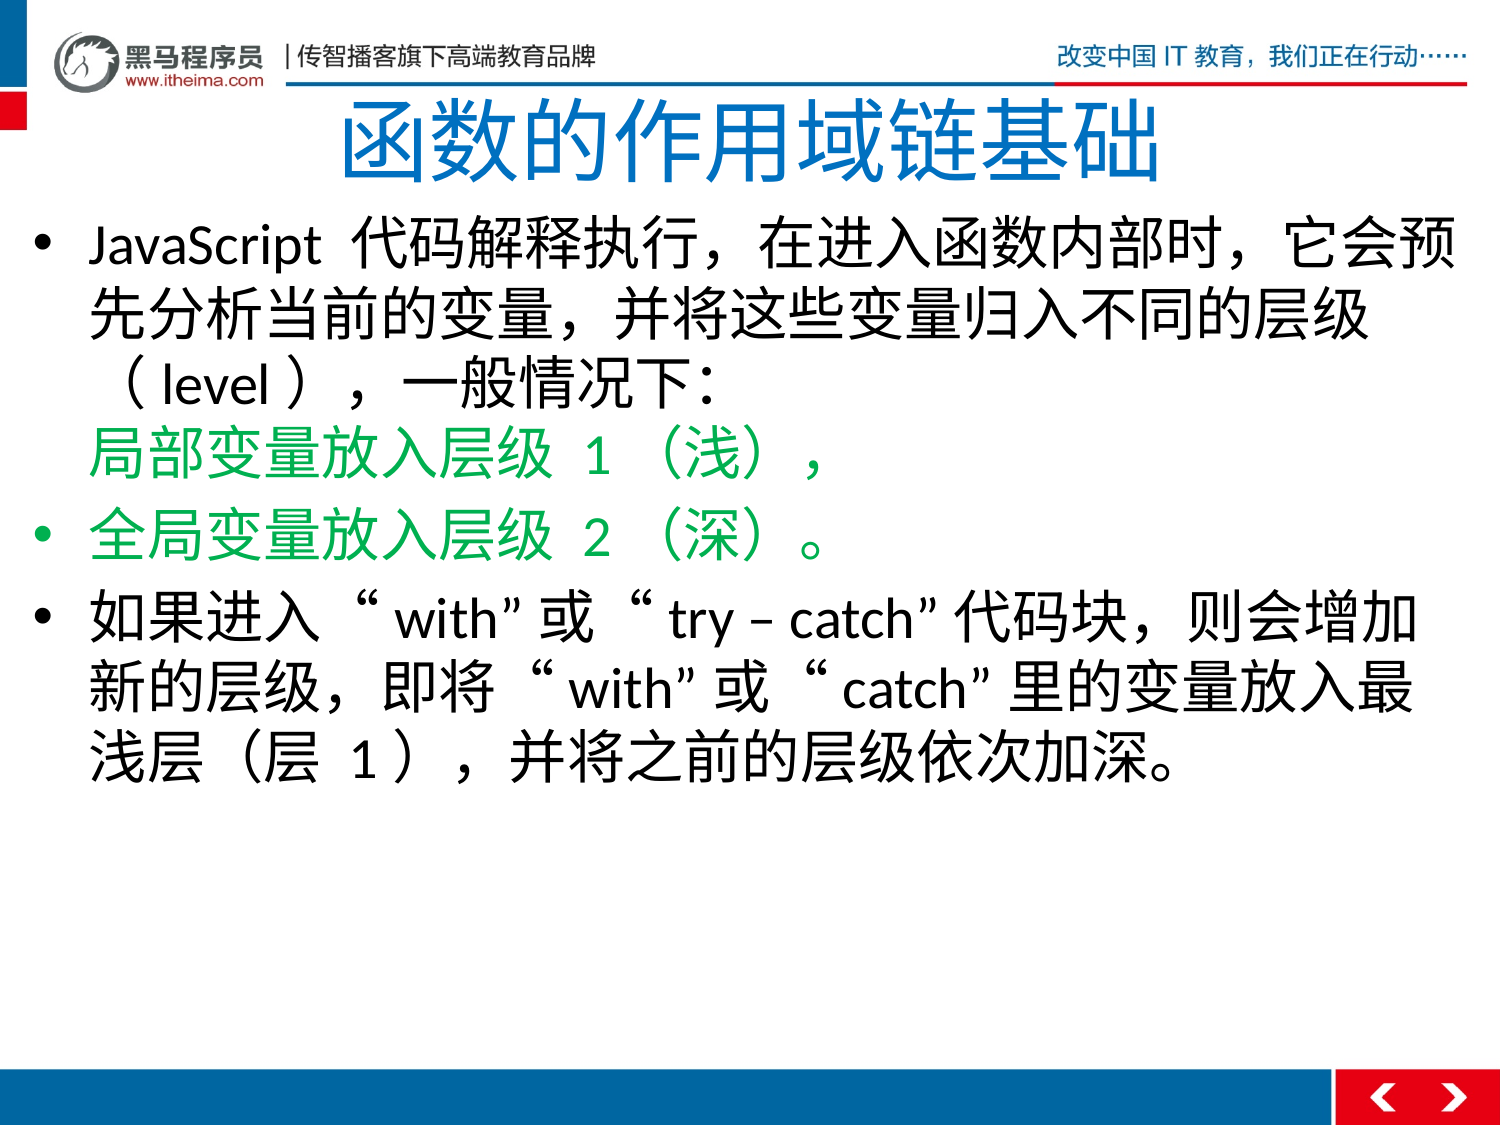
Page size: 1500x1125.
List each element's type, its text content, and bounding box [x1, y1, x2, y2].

title 函数的作用域链基础 [75, 45, 1425, 199]
picture [0, 0, 1500, 1125]
list JavaScript 代码解释执行，在进入函数内部时，它会预先分析当前的变量，并将这些变量归入不同的层级（level），一般情况下： 局部变量放入层级 1（浅）， 全局变量放入层级 2（深）。 如果进入“with”或“try – catch”代码块，则会增加新的层级，即将“with”或“catch”里的变量放入最浅层（层 1），并将之前的层级依次加深。 [17, 199, 1483, 1005]
